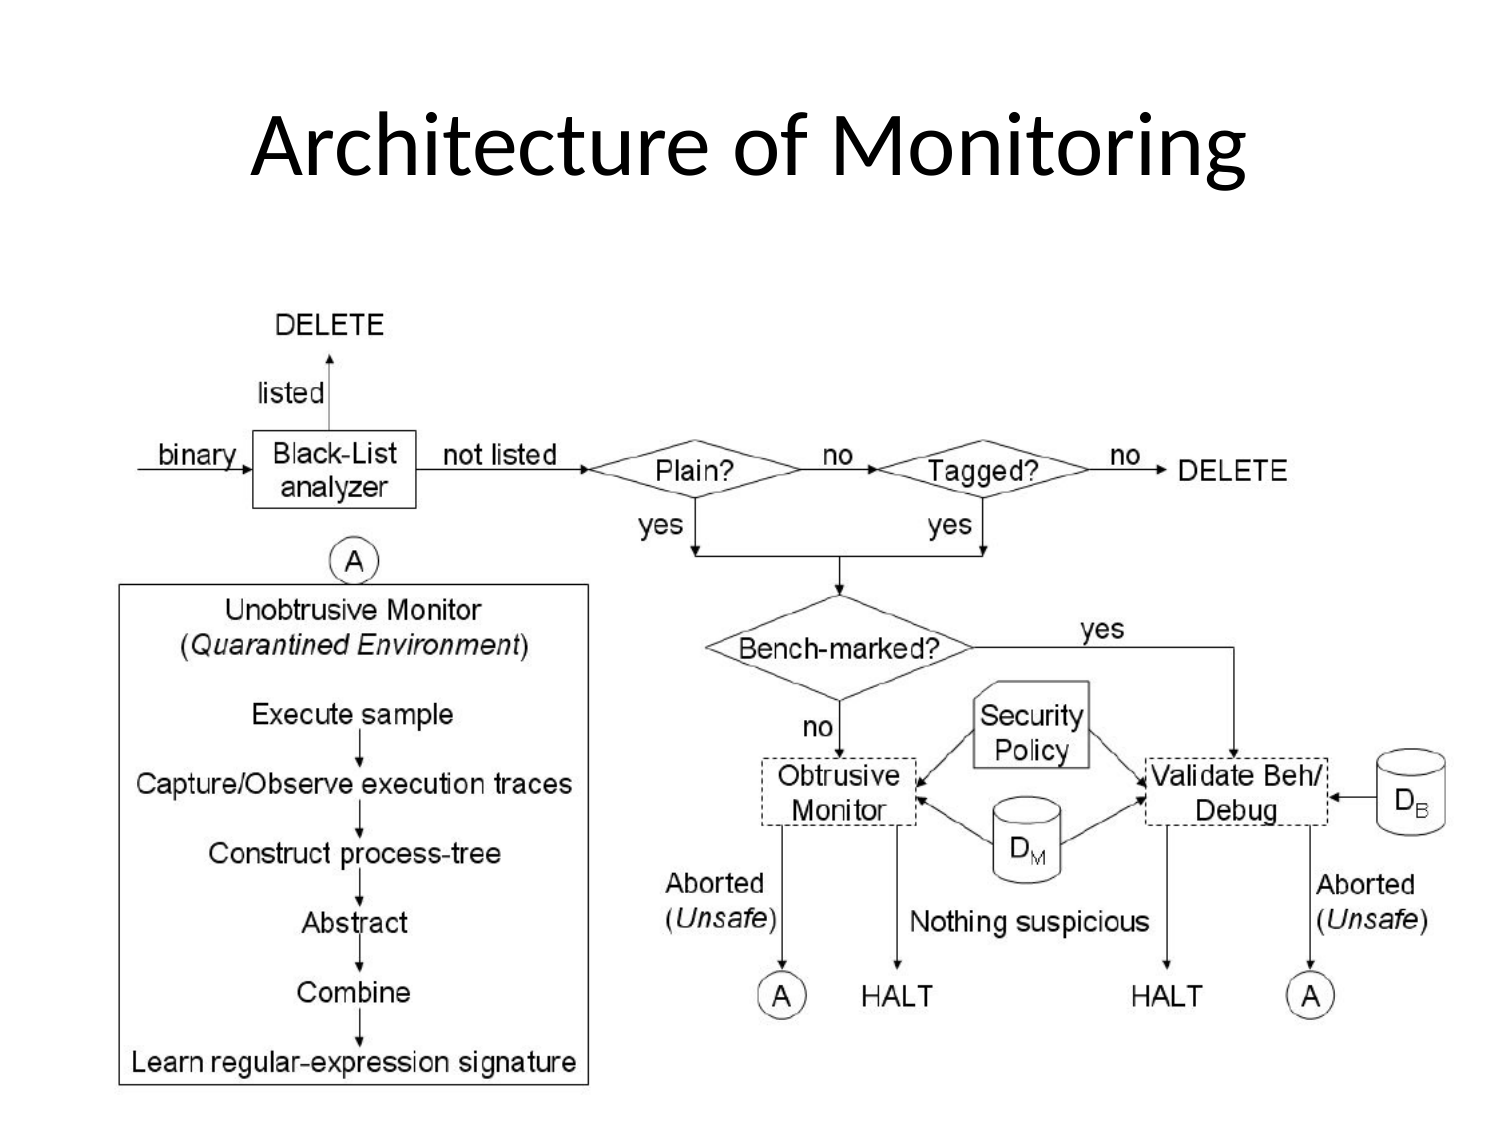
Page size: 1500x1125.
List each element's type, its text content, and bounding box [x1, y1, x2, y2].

title Architecture of Monitoring [75, 45, 1425, 233]
picture [112, 275, 1470, 1119]
